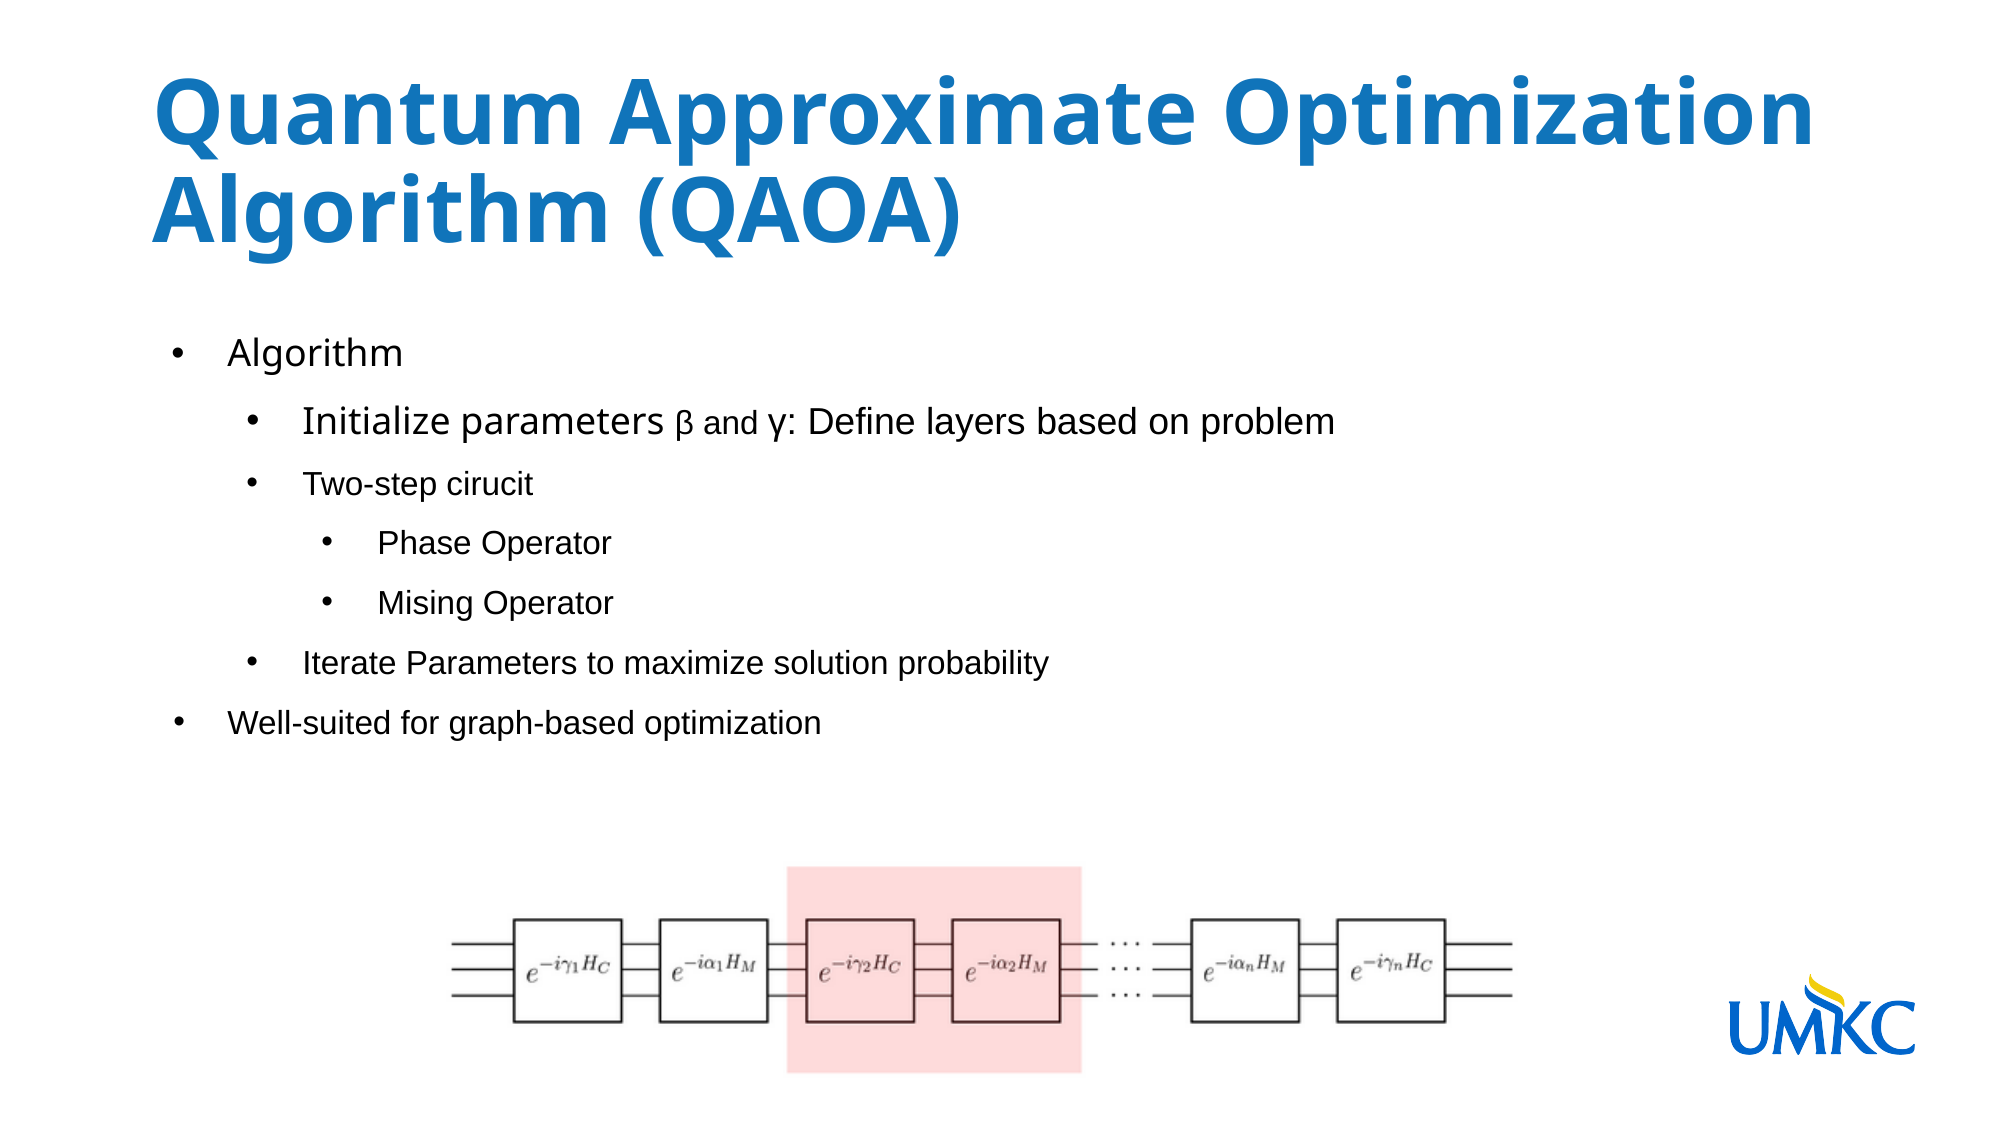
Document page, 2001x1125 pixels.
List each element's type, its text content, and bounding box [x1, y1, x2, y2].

list Algorithm Initialize parameters β and γ: Define layers based on problem Two-step cirucit Phase Operator Mising Operator Iterate Parameters to maximize solution probability Well-suited for graph-based optimization [137, 299, 1903, 863]
picture [405, 818, 1544, 1101]
title Quantum Approximate Optimization Algorithm (QAOA) [137, 57, 1863, 271]
picture [1705, 949, 1940, 1079]
